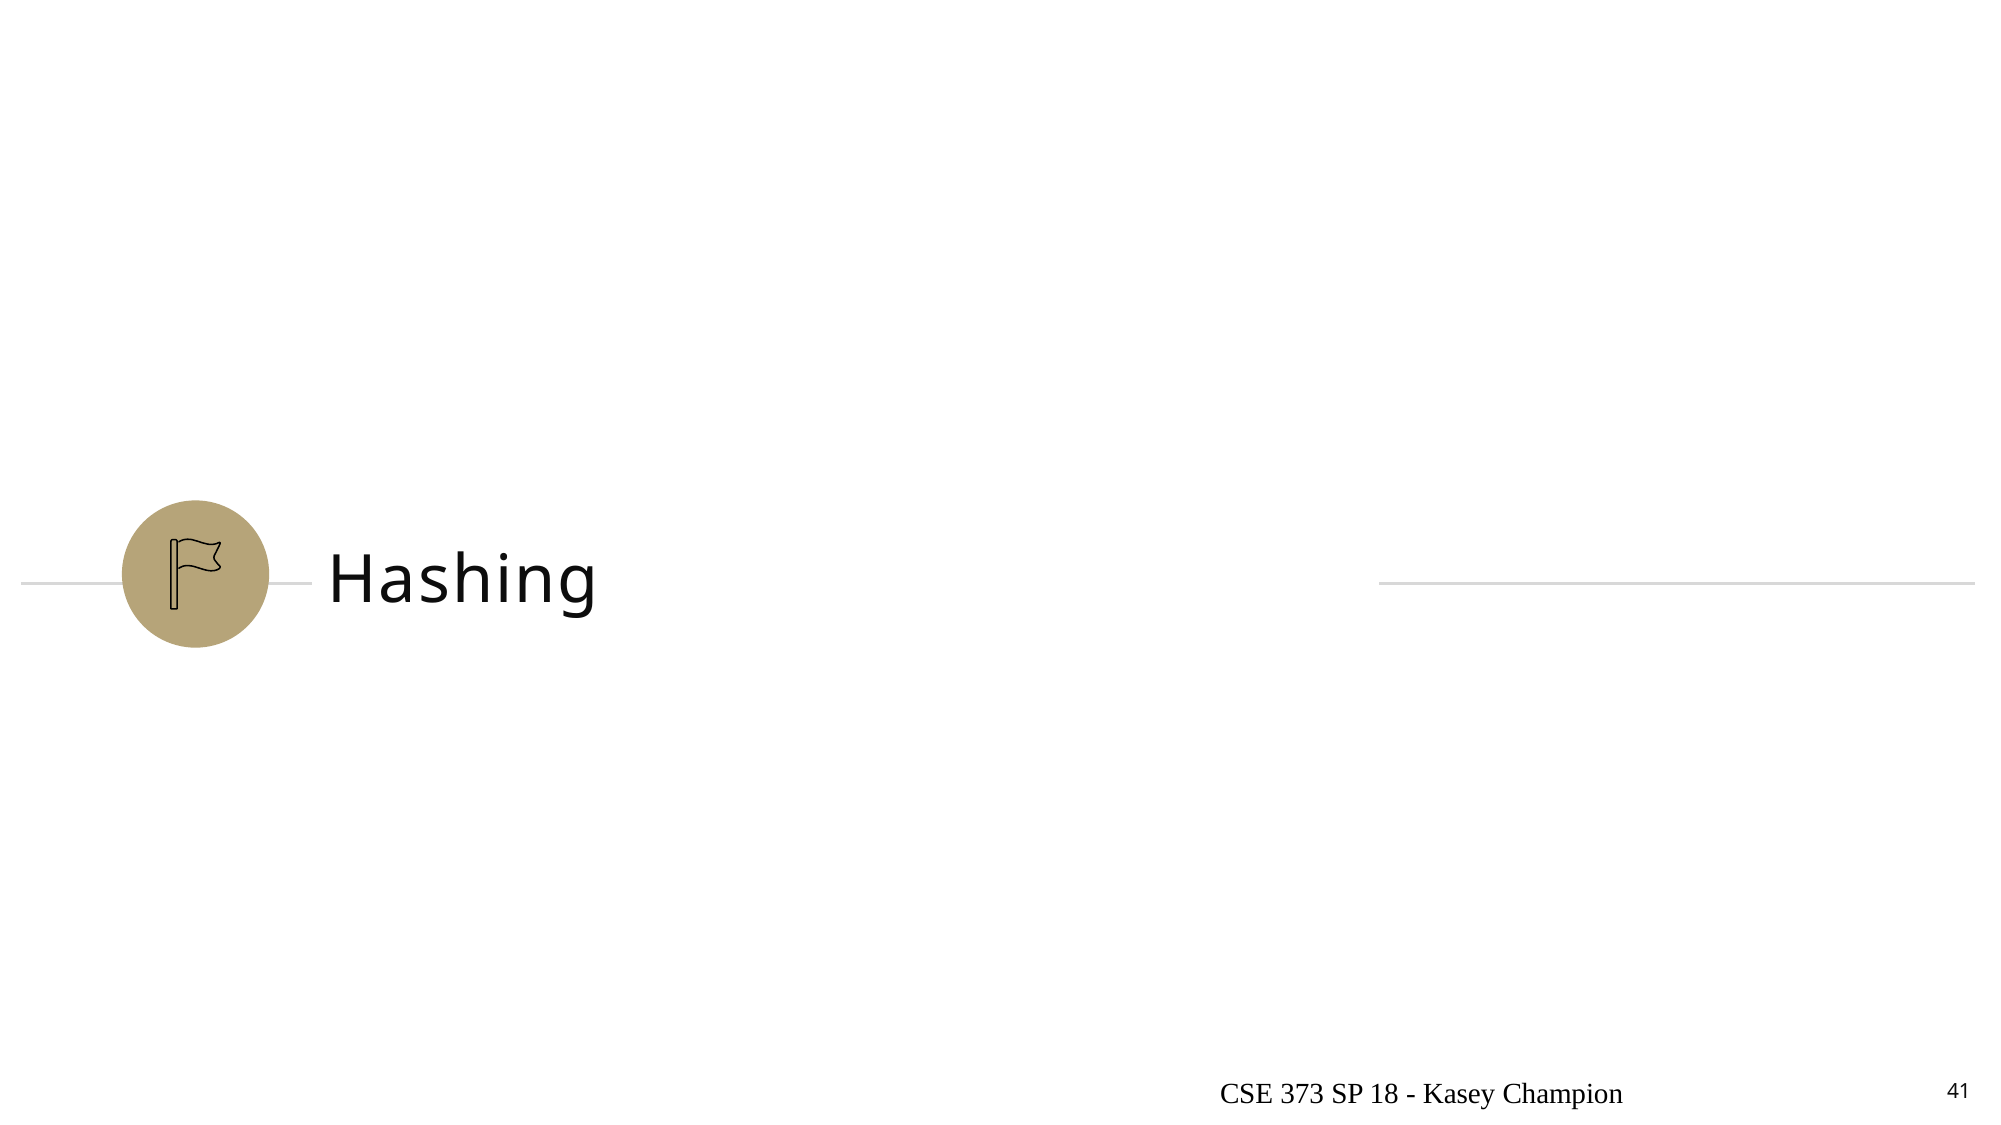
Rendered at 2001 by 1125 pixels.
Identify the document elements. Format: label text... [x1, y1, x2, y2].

slide_number 41 [1916, 1069, 1986, 1115]
footer CSE 373 SP 18 - Kasey Champion [937, 1069, 1906, 1115]
title Hashing [312, 535, 1379, 633]
